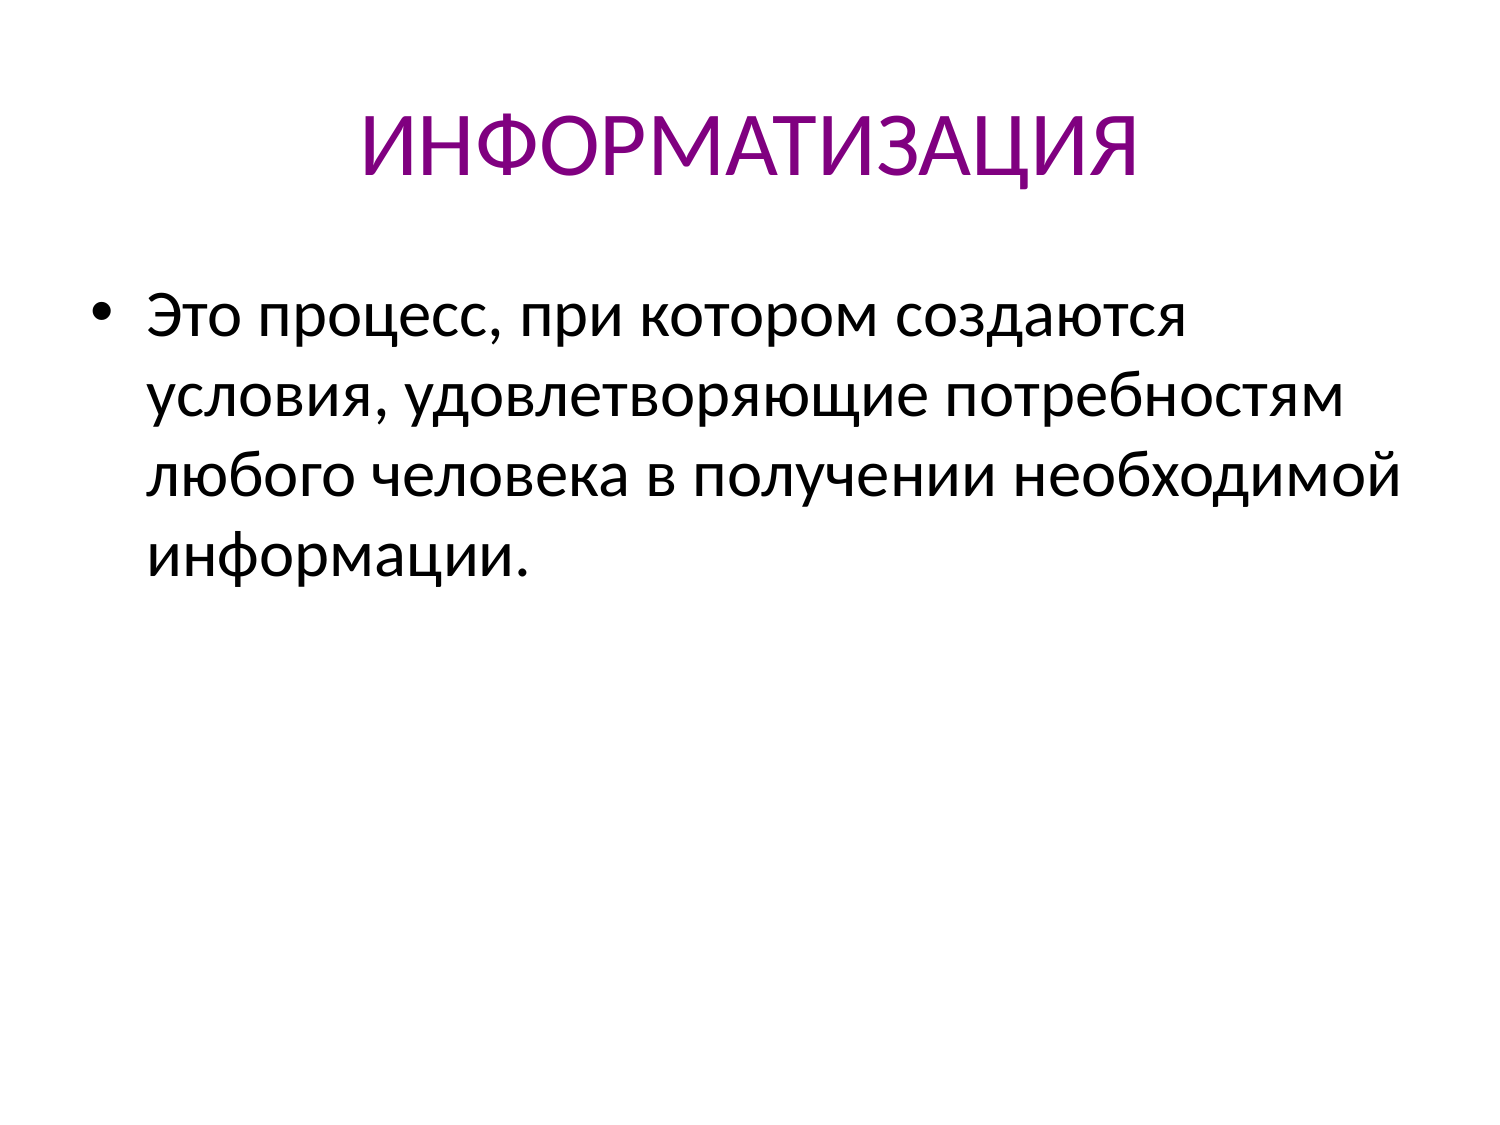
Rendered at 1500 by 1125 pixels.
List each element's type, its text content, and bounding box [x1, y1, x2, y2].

list Это процесс, при котором создаются условия, удовлетворяющие потребностям любого человека в получении необходимой информации. [75, 262, 1425, 1005]
title ИНФОРМАТИЗАЦИЯ [75, 45, 1425, 233]
